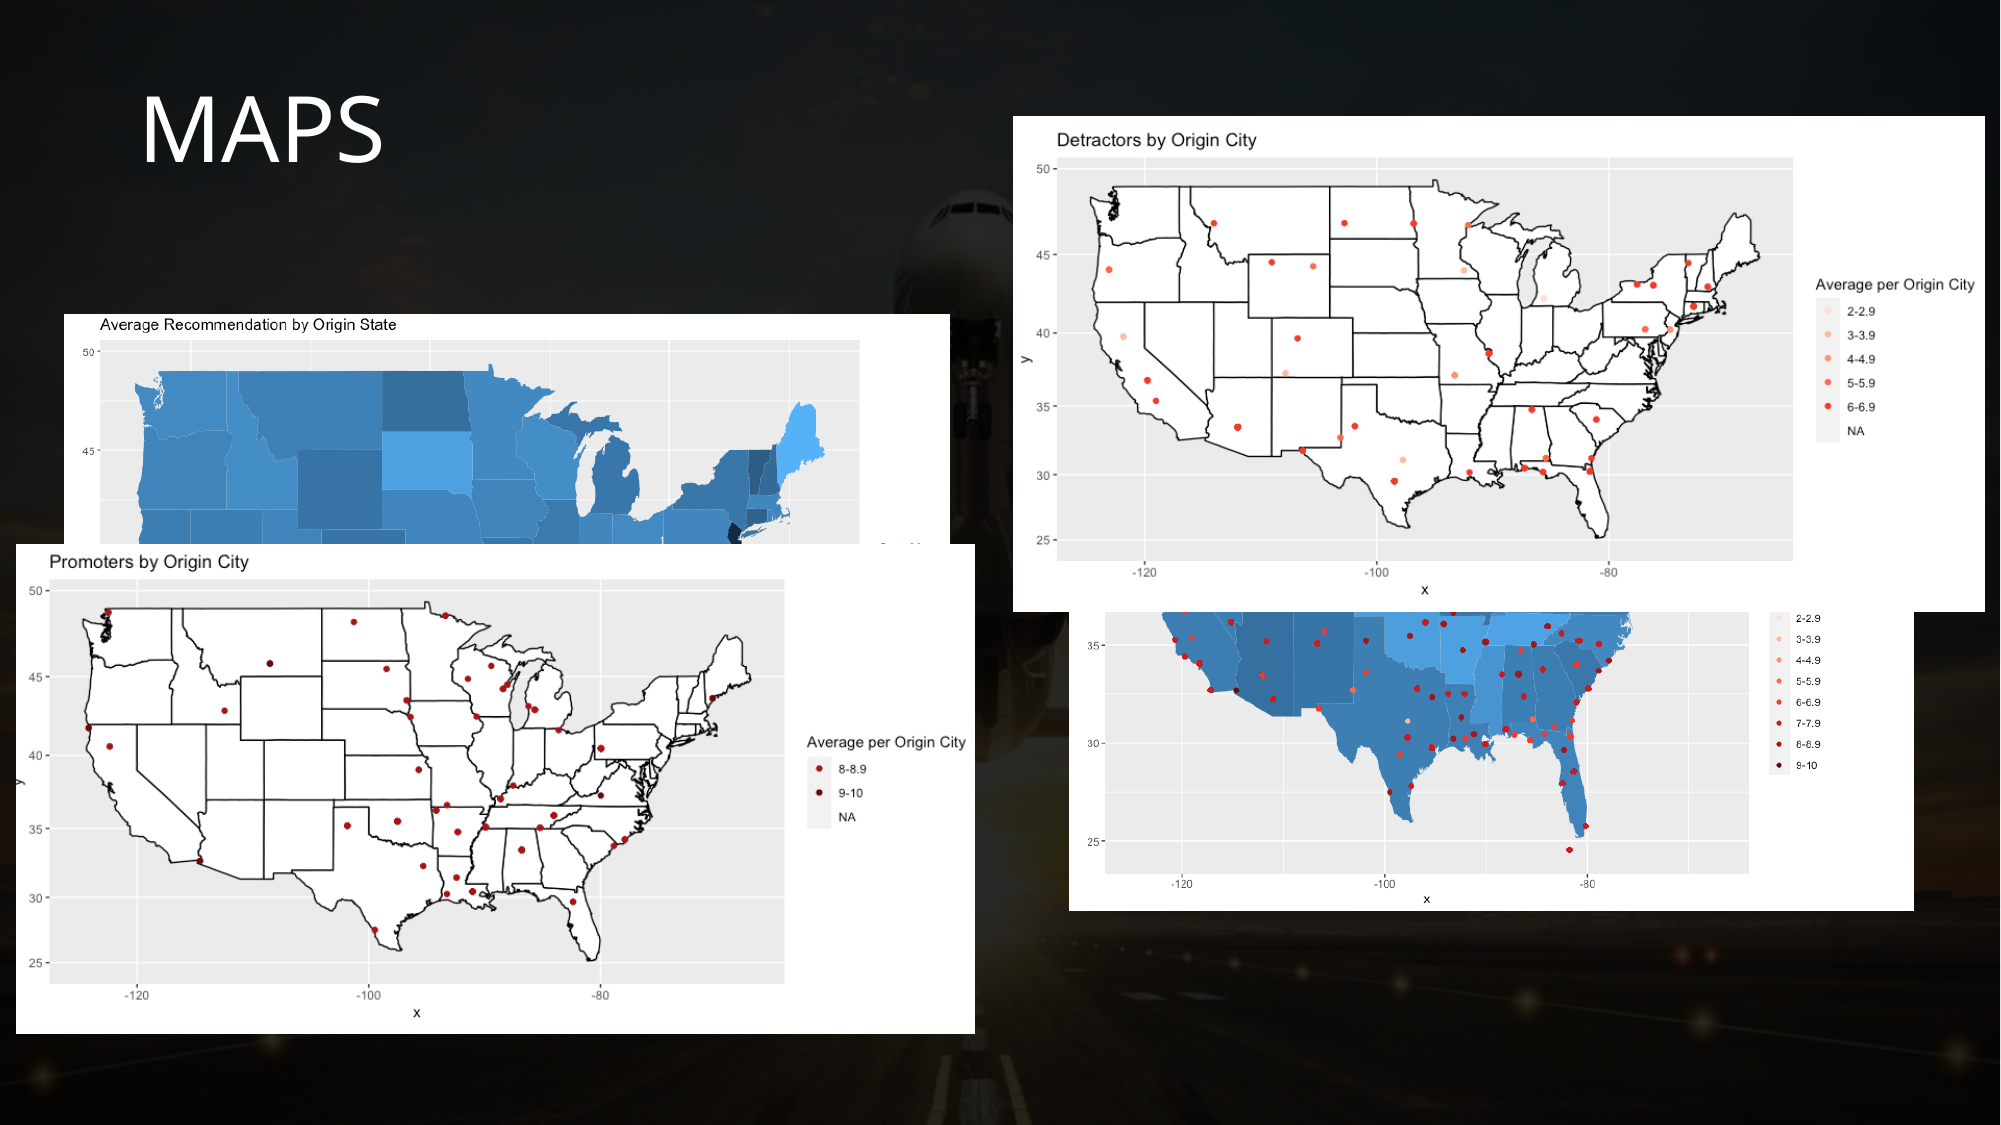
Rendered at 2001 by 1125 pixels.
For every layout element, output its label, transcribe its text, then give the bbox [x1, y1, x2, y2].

picture [16, 314, 975, 1034]
text_box [0, 0, 2000, 1125]
picture [1013, 116, 1985, 911]
text_box MAPS [123, 63, 878, 189]
